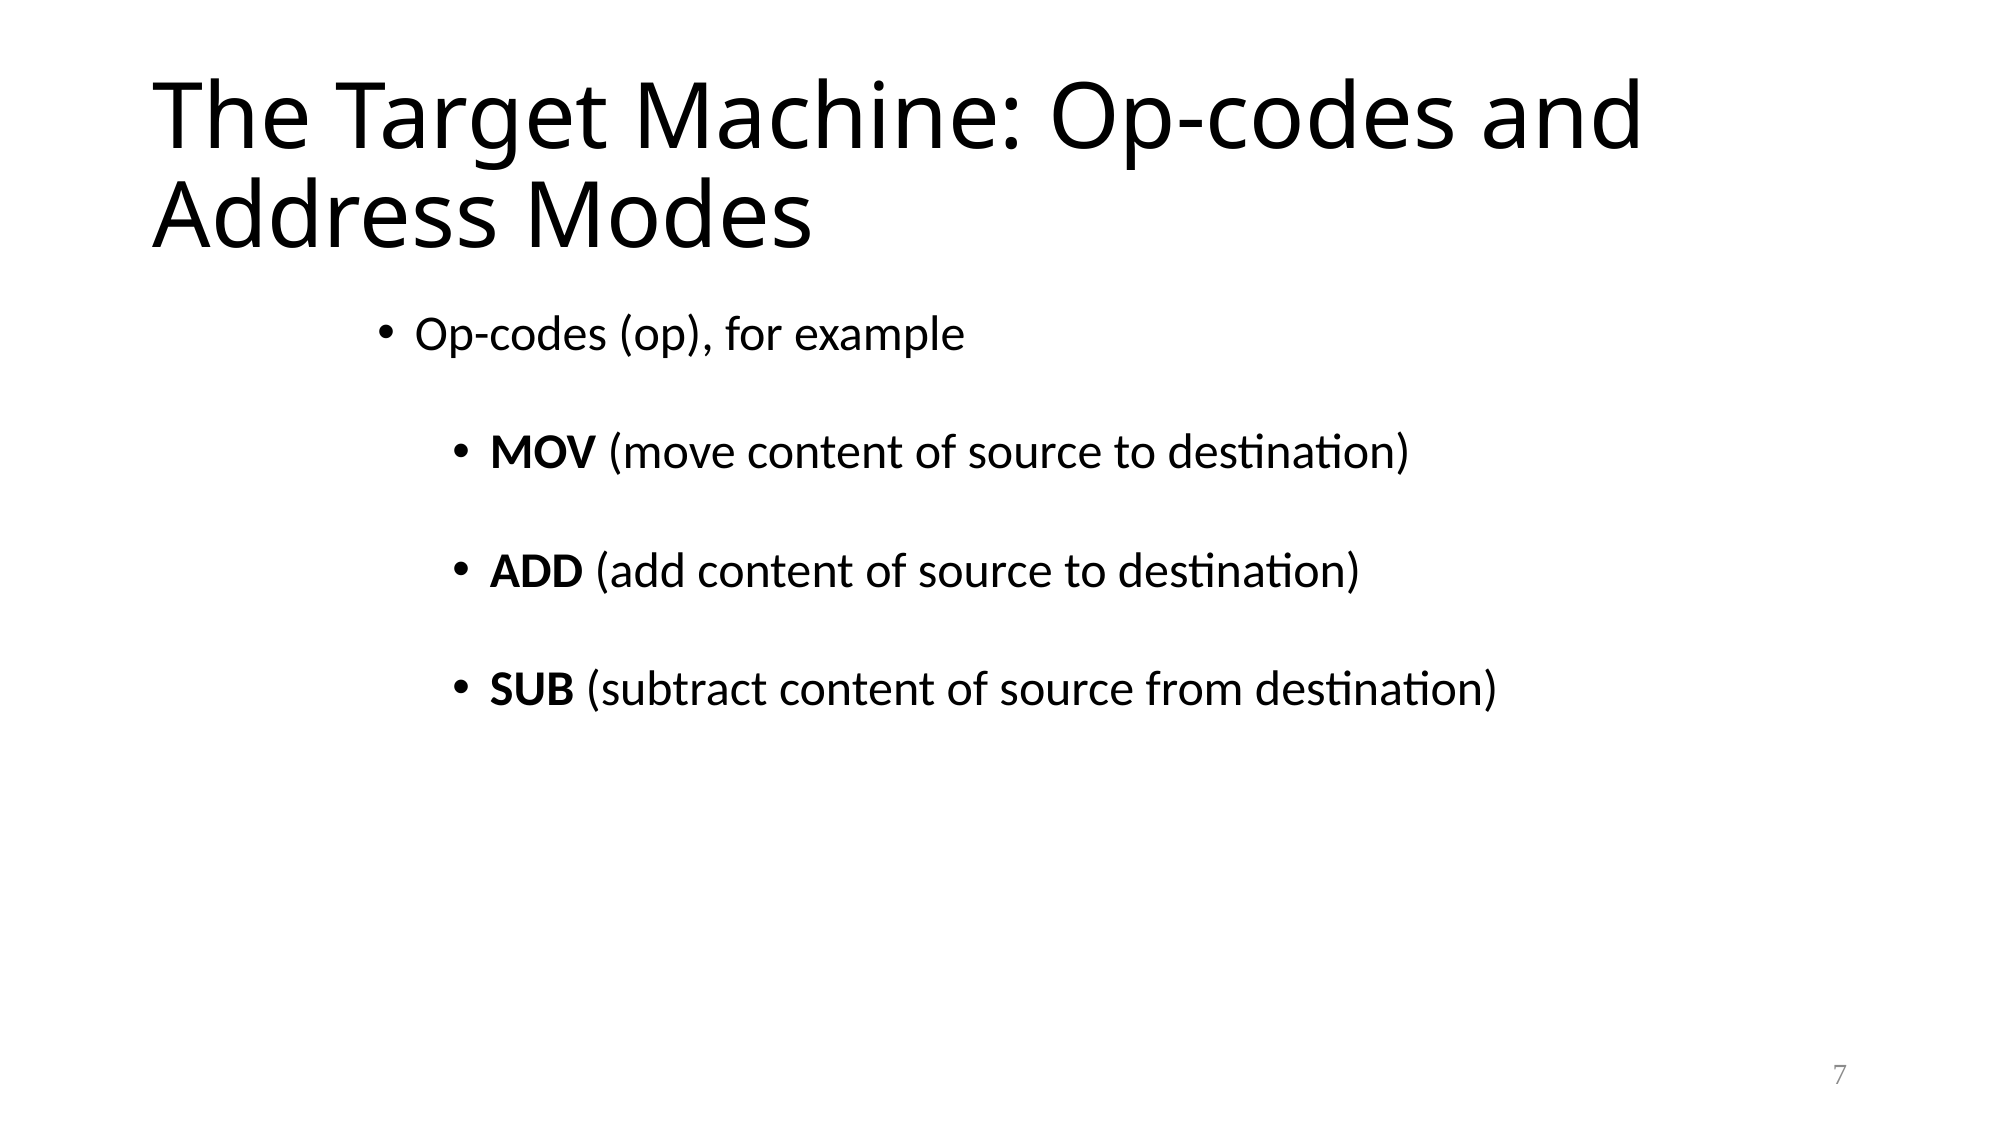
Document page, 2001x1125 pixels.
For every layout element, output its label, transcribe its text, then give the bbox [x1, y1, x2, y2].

list Op-codes (op), for example MOV (move content of source to destination) ADD (add content of source to destination) SUB (subtract content of source from destination) [362, 299, 1638, 975]
slide_number 7 [1412, 1042, 1863, 1103]
title The Target Machine: Op-codes and Address Modes [137, 59, 1863, 278]
